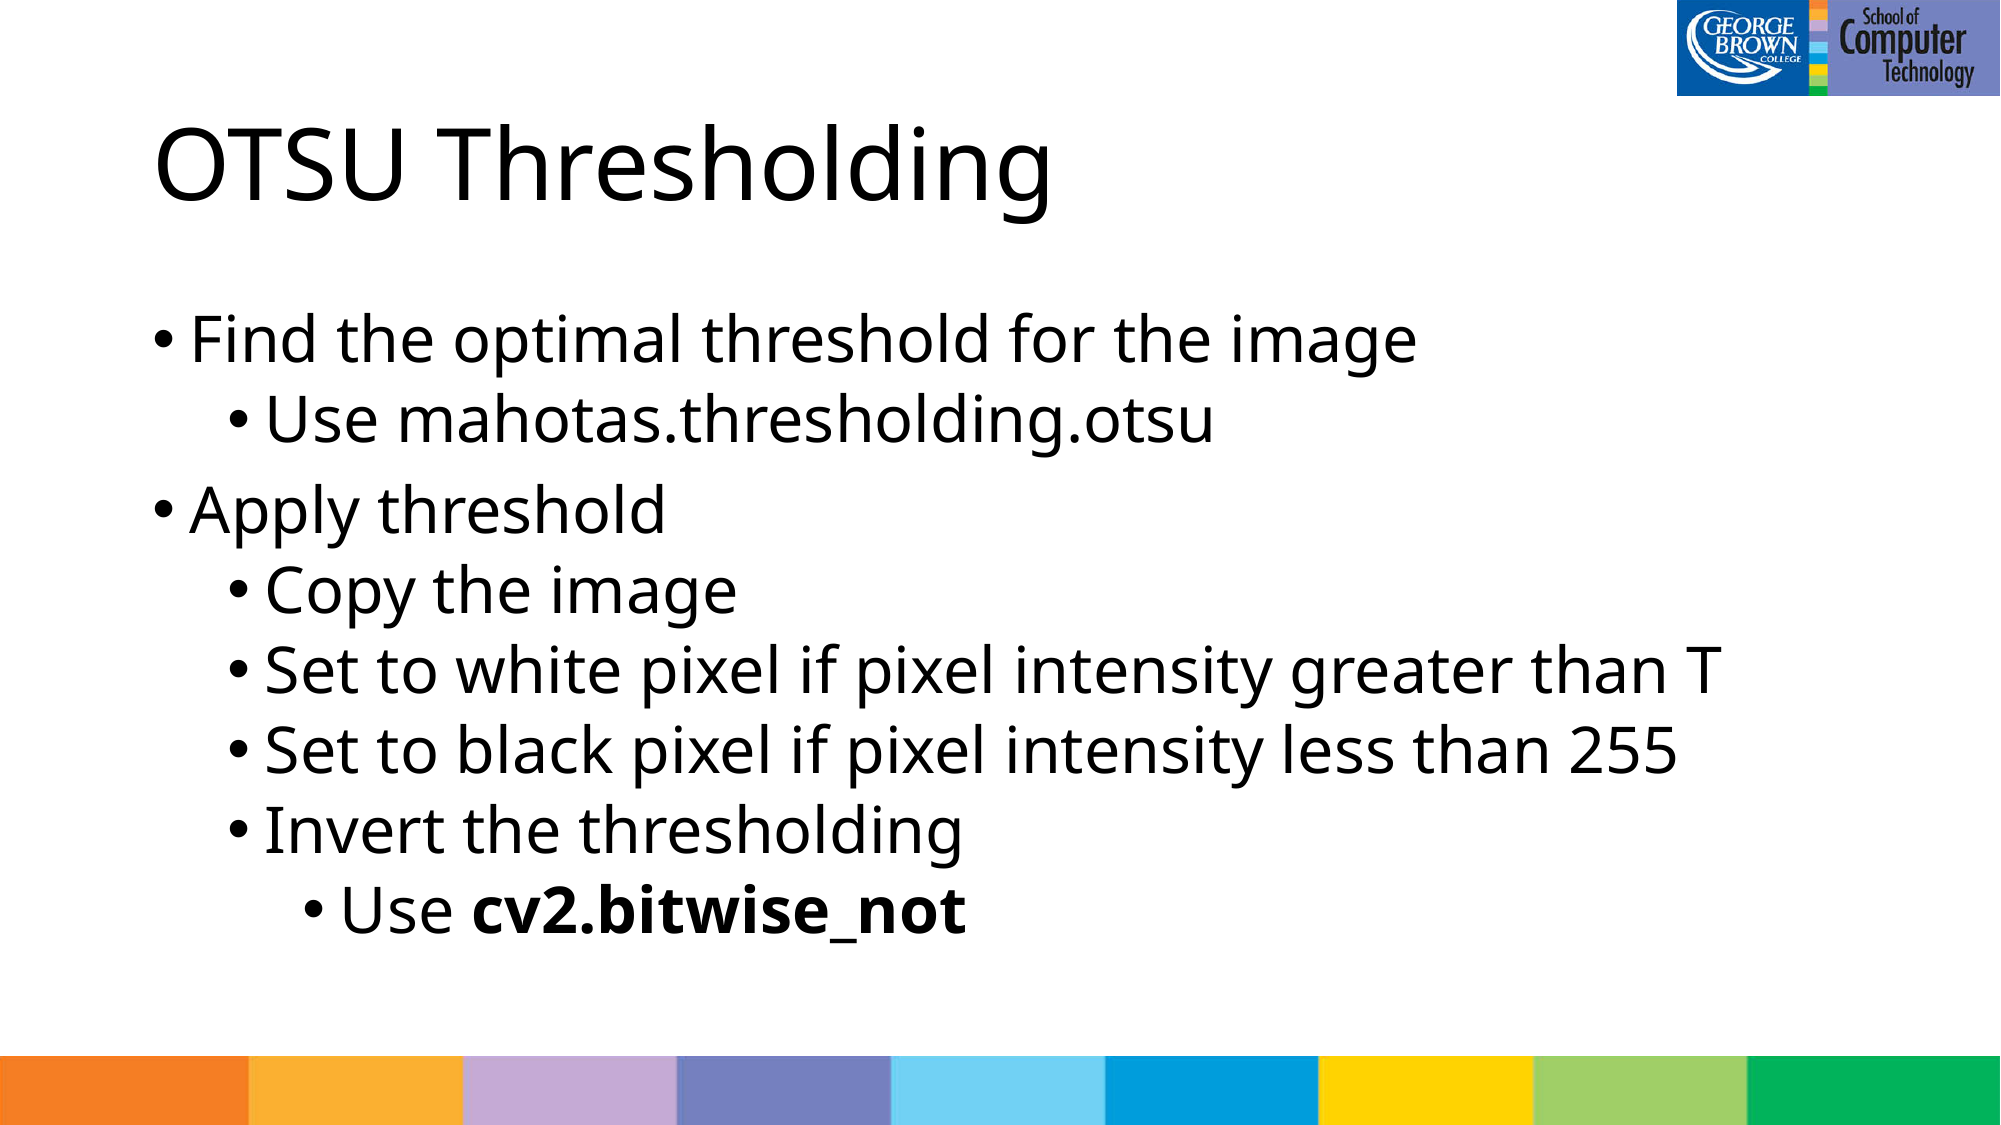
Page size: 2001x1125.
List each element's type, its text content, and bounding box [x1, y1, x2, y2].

picture [1318, 1056, 2000, 1125]
title OTSU Thresholding [137, 59, 1863, 278]
picture [1677, 0, 2000, 96]
list Find the optimal threshold for the image Use mahotas.thresholding.otsu Apply threshold Copy the image Set to white pixel if pixel intensity greater than T Set to black pixel if pixel intensity less than 255 Invert the thresholding Use cv2.bitwise_not [137, 299, 1863, 1014]
picture [0, 1056, 1105, 1125]
